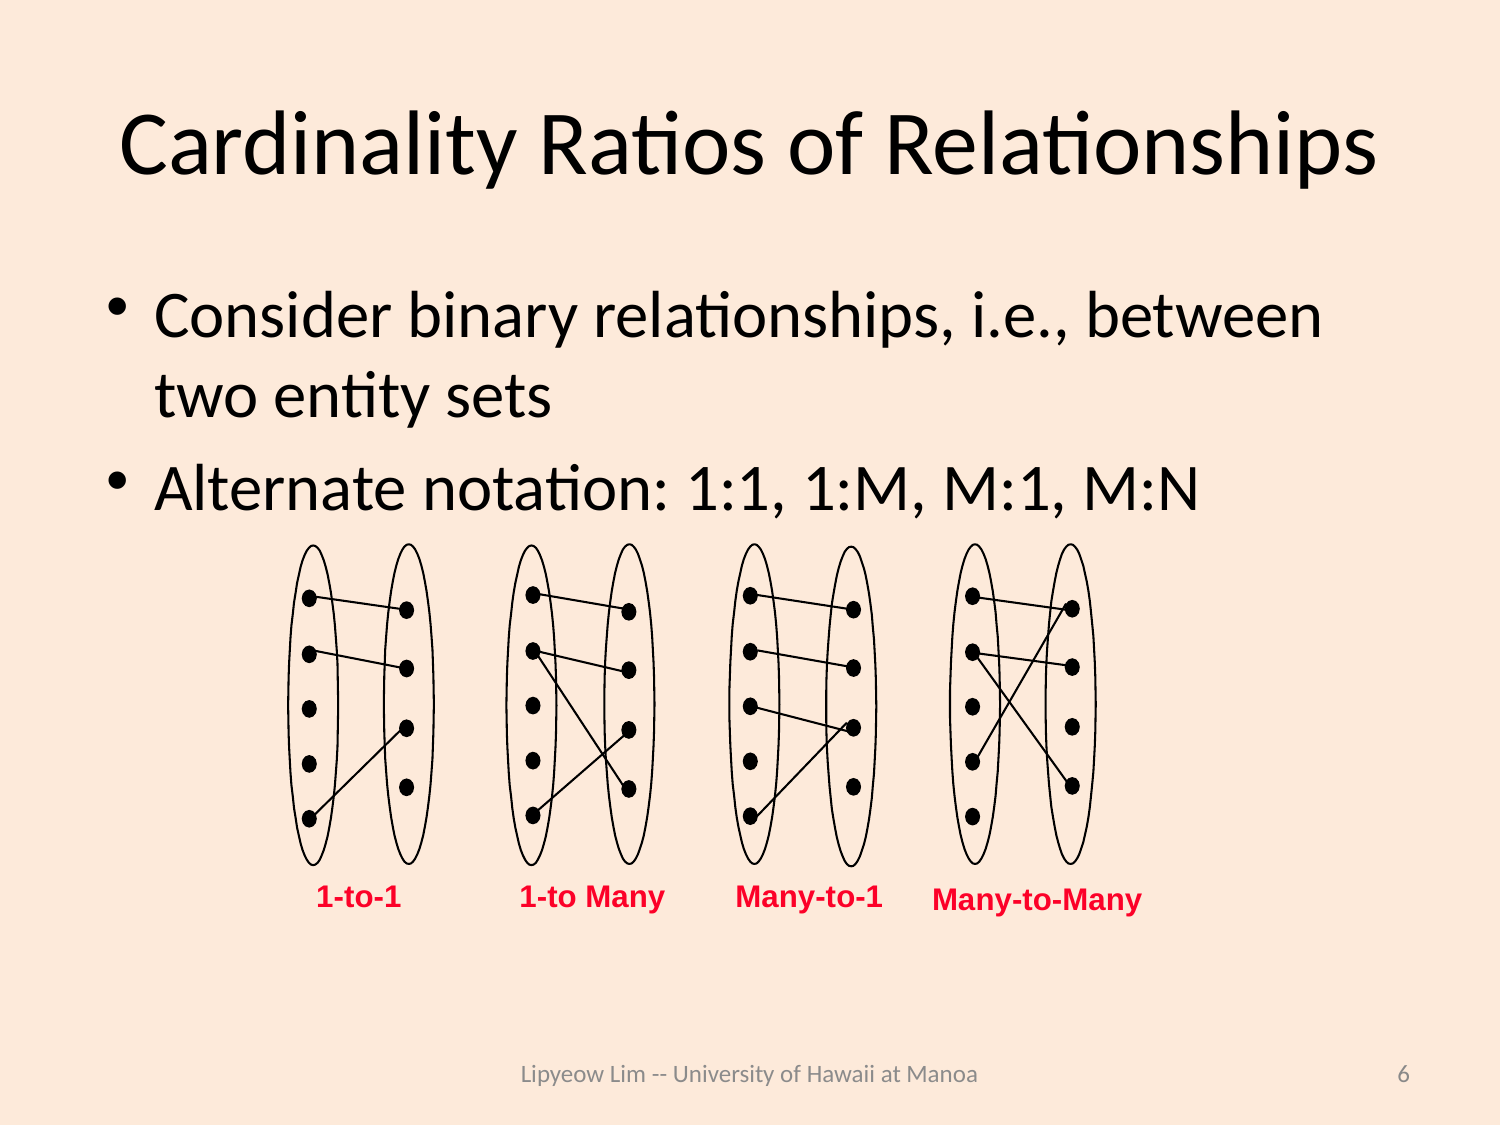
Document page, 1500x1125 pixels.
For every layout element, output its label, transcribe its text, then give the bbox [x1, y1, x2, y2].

text_box [506, 545, 557, 866]
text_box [743, 587, 757, 824]
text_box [622, 603, 636, 797]
text_box [302, 756, 316, 772]
list Consider binary relationships, i.e., between two entity sets Alternate notation: 1:1, 1:M, M:1, M:N [74, 262, 1425, 993]
footer Lipyeow Lim -- University of Hawaii at Manoa [450, 1042, 1050, 1103]
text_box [526, 586, 540, 824]
text_box [950, 544, 1001, 864]
text_box 1-to-1 [302, 869, 416, 920]
text_box [302, 810, 316, 827]
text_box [1065, 600, 1079, 794]
text_box 1-to Many [505, 869, 680, 920]
text_box [302, 590, 316, 607]
text_box [1045, 544, 1096, 864]
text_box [399, 602, 414, 796]
text_box [826, 546, 877, 867]
text_box [729, 544, 780, 864]
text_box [965, 588, 980, 825]
text_box Many-to-Many [918, 872, 1157, 924]
text_box [302, 701, 316, 717]
text_box [302, 646, 316, 663]
text_box [604, 544, 655, 864]
text_box Many-to-1 [721, 869, 897, 920]
text_box [288, 545, 339, 866]
slide_number 6 [1074, 1042, 1425, 1103]
text_box [383, 544, 434, 864]
title Cardinality Ratios of Relationships [74, 51, 1425, 227]
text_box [846, 601, 860, 795]
